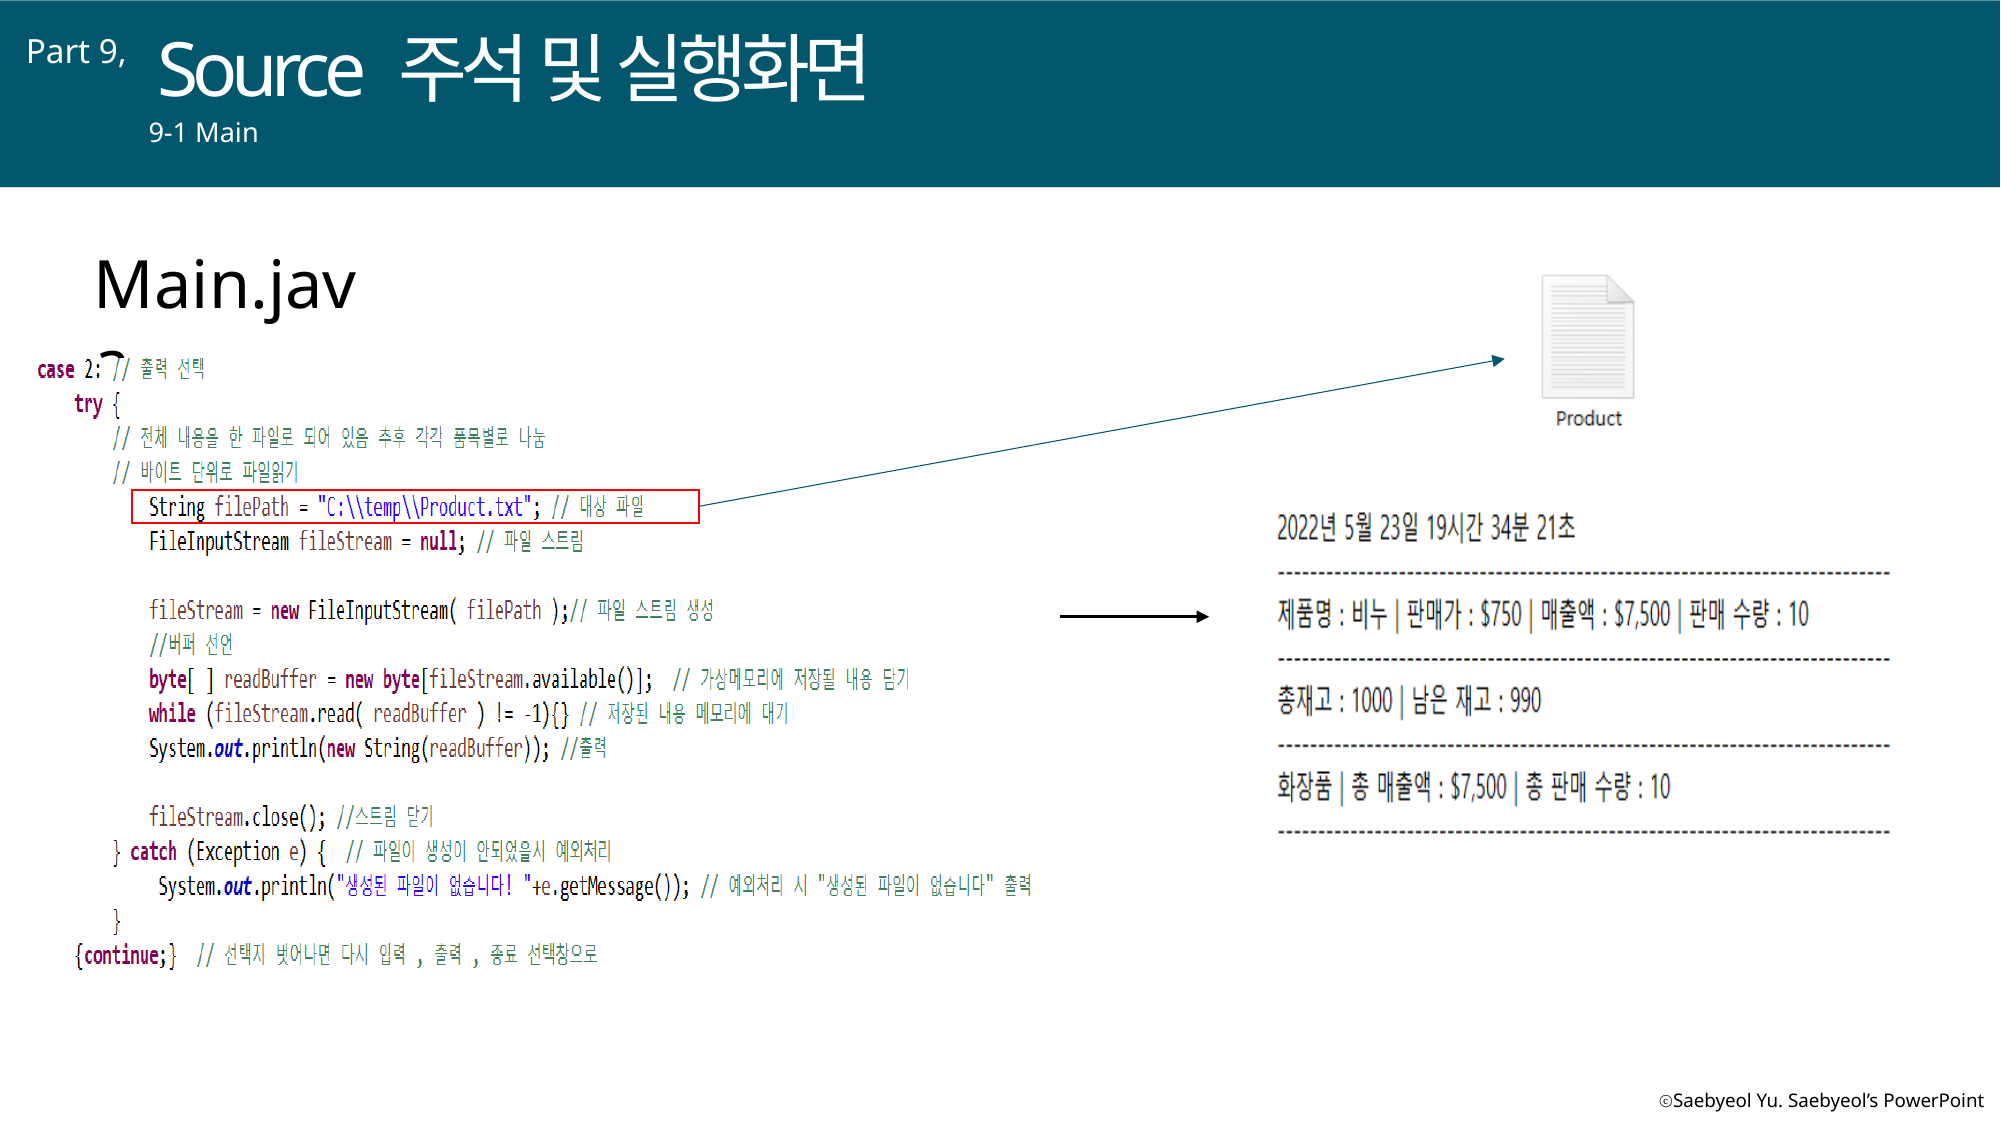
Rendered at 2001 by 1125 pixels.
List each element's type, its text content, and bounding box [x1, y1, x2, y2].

text_box Source 주석 및 실행화면 [142, 13, 889, 119]
picture [1275, 509, 1900, 846]
text_box Main.java [79, 233, 409, 358]
picture [32, 358, 1035, 972]
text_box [699, 358, 1505, 507]
picture [1504, 253, 1671, 465]
text_box Part 9, [10, 22, 151, 78]
text_box 9-1 Main [133, 108, 274, 156]
text_box [0, 0, 2000, 187]
